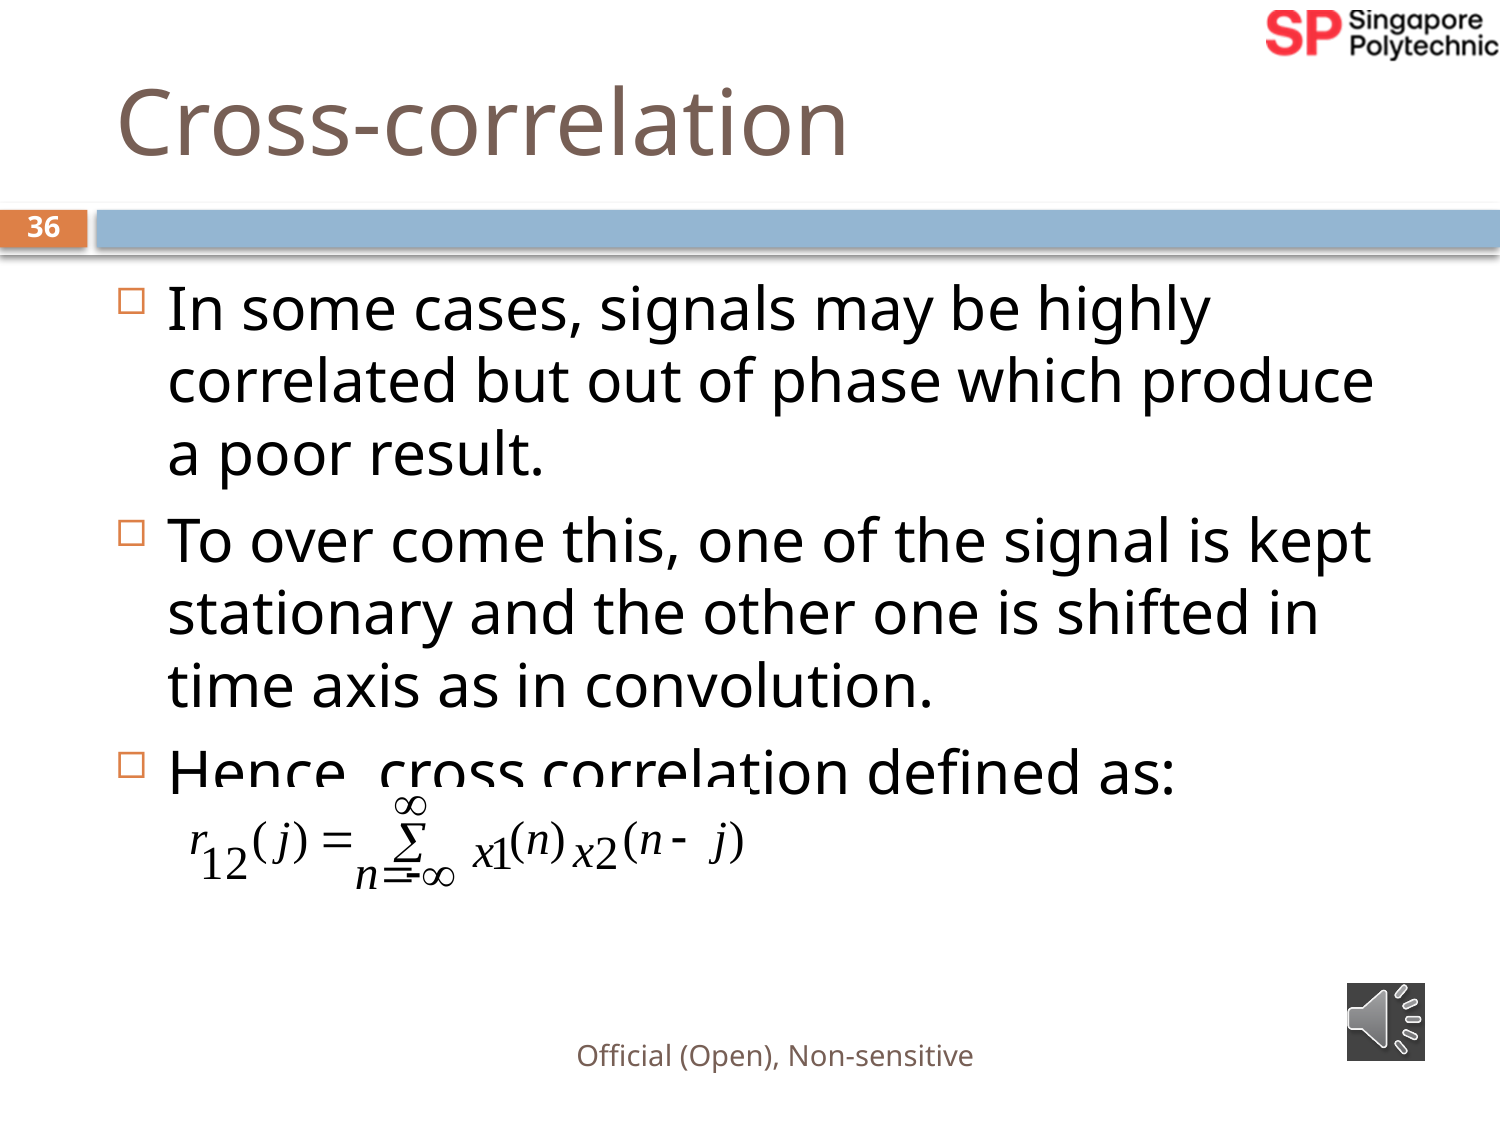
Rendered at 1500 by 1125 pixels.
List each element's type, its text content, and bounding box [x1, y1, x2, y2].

list In some cases, signals may be highly correlated but out of phase which produce a poor result. To over come this, one of the signal is kept stationary and the other one is shifted in time axis as in convolution. Hence, cross correlation defined as: [100, 262, 1438, 528]
list In some cases, signals may be highly correlated but out of phase which produce a poor result. To over come this, one of the signal is kept stationary and the other one is shifted in time axis as in convolution. Hence, cross correlation defined as: [100, 529, 1438, 1005]
picture [1345, 981, 1427, 1062]
footer Official (Open), Non-sensitive [99, 1025, 990, 1085]
slide_number 36 [0, 208, 88, 249]
picture [1266, 10, 1500, 64]
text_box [182, 786, 751, 900]
title Cross-correlation [100, 37, 1438, 200]
